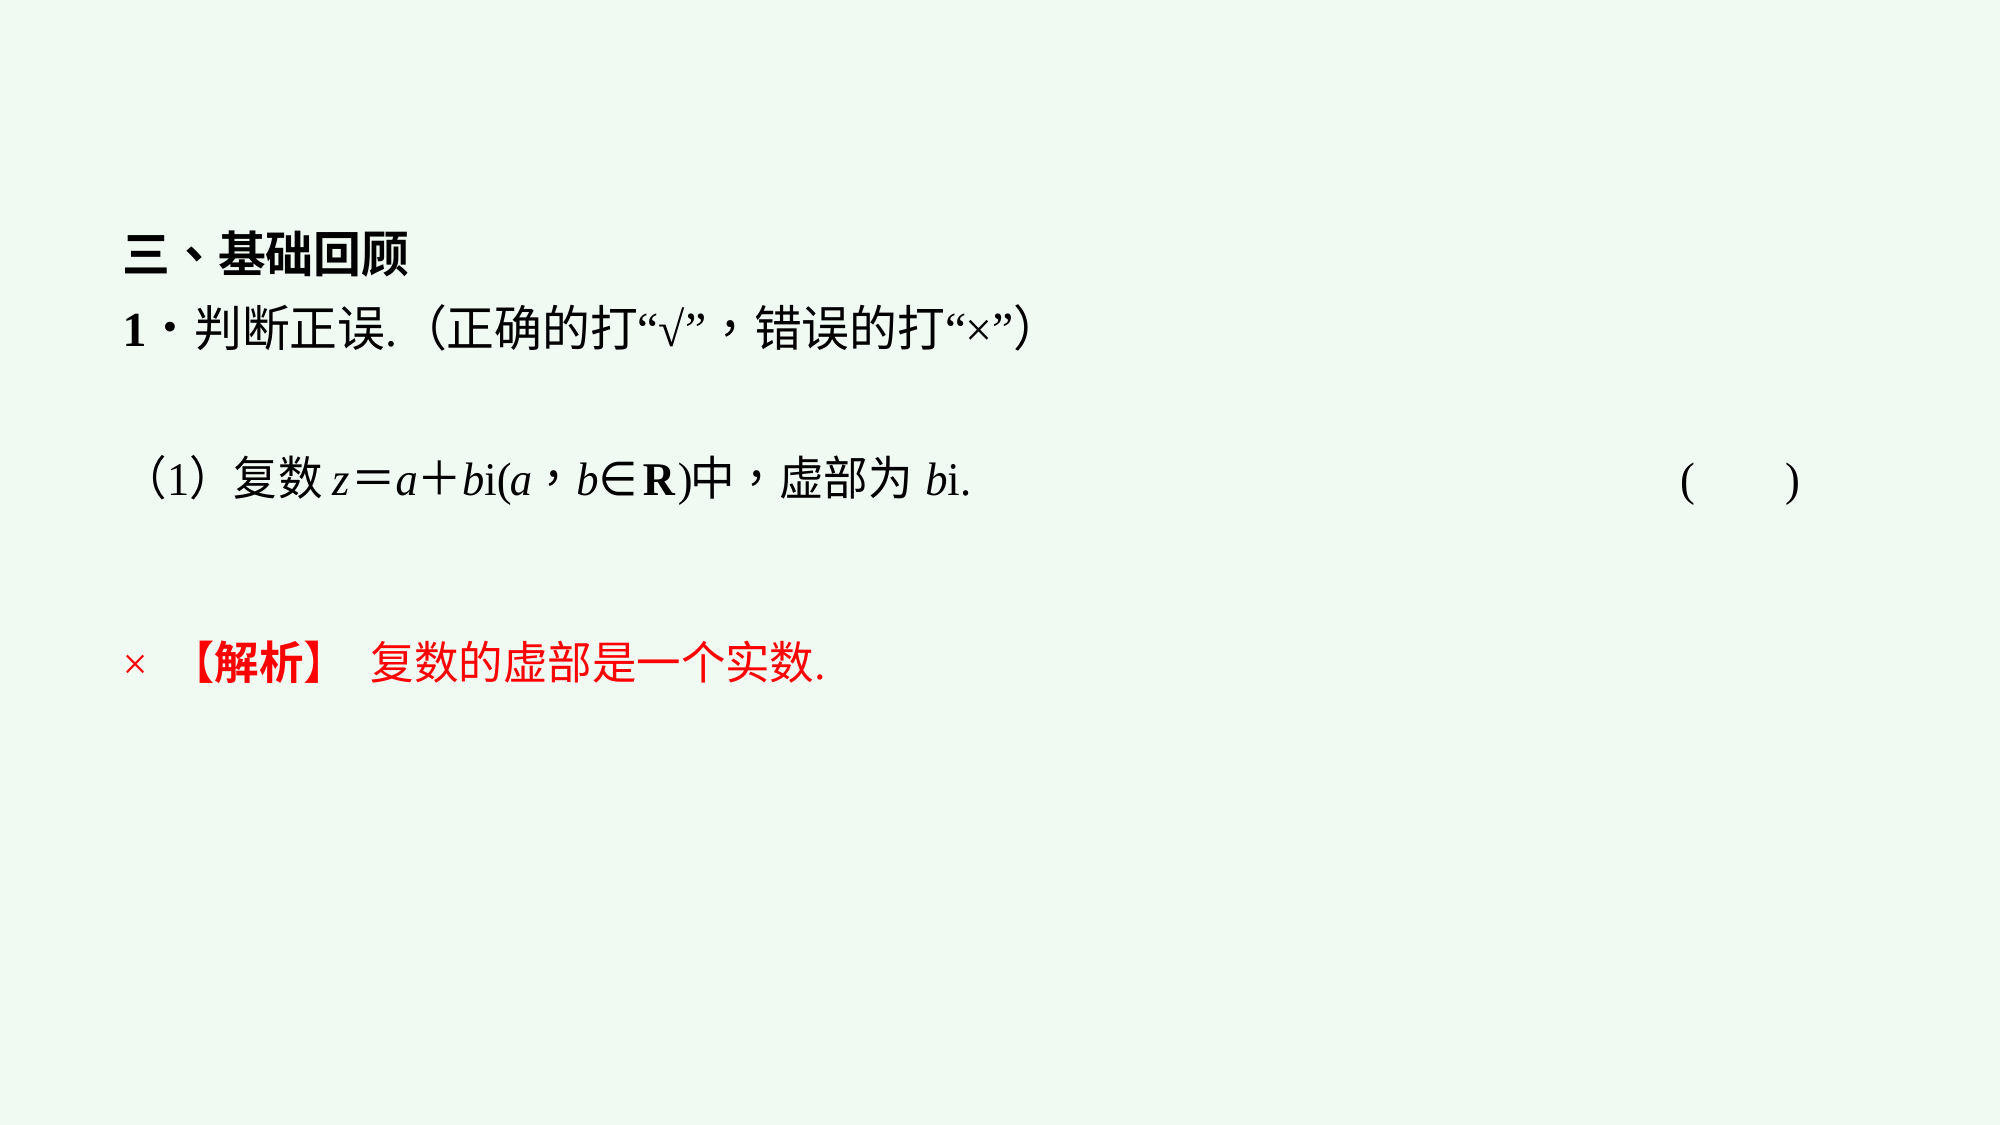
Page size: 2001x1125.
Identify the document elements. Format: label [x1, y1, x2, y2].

text_box [122, 444, 1881, 516]
text_box [122, 611, 1881, 784]
text_box [122, 220, 2000, 367]
